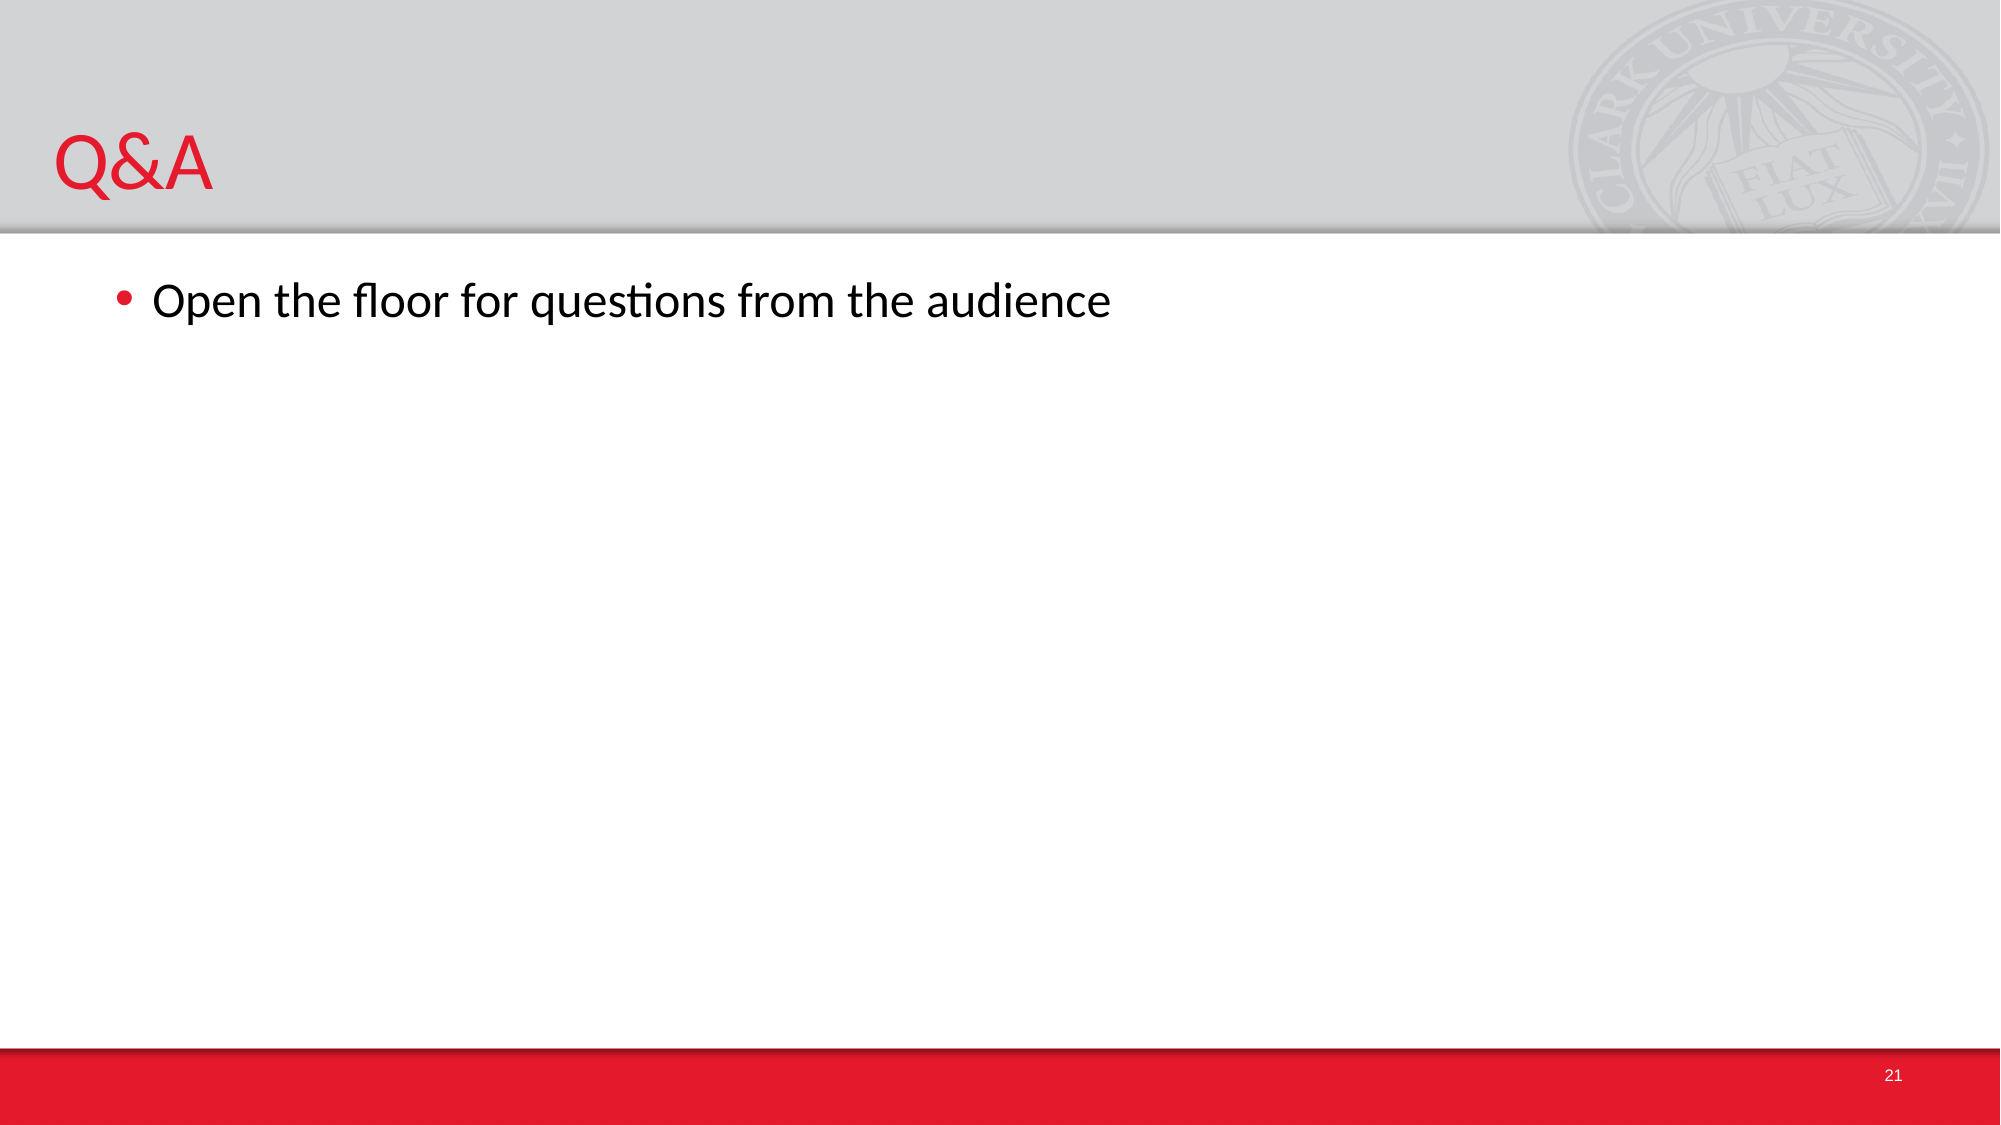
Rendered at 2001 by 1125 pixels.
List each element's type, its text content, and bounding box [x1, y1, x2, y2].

picture [0, 0, 2000, 240]
slide_number 21 [1436, 1045, 1904, 1105]
picture [0, 1041, 2000, 1125]
list Open the floor for questions from the audience [99, 259, 1900, 1005]
title Q&A [38, 26, 1469, 214]
